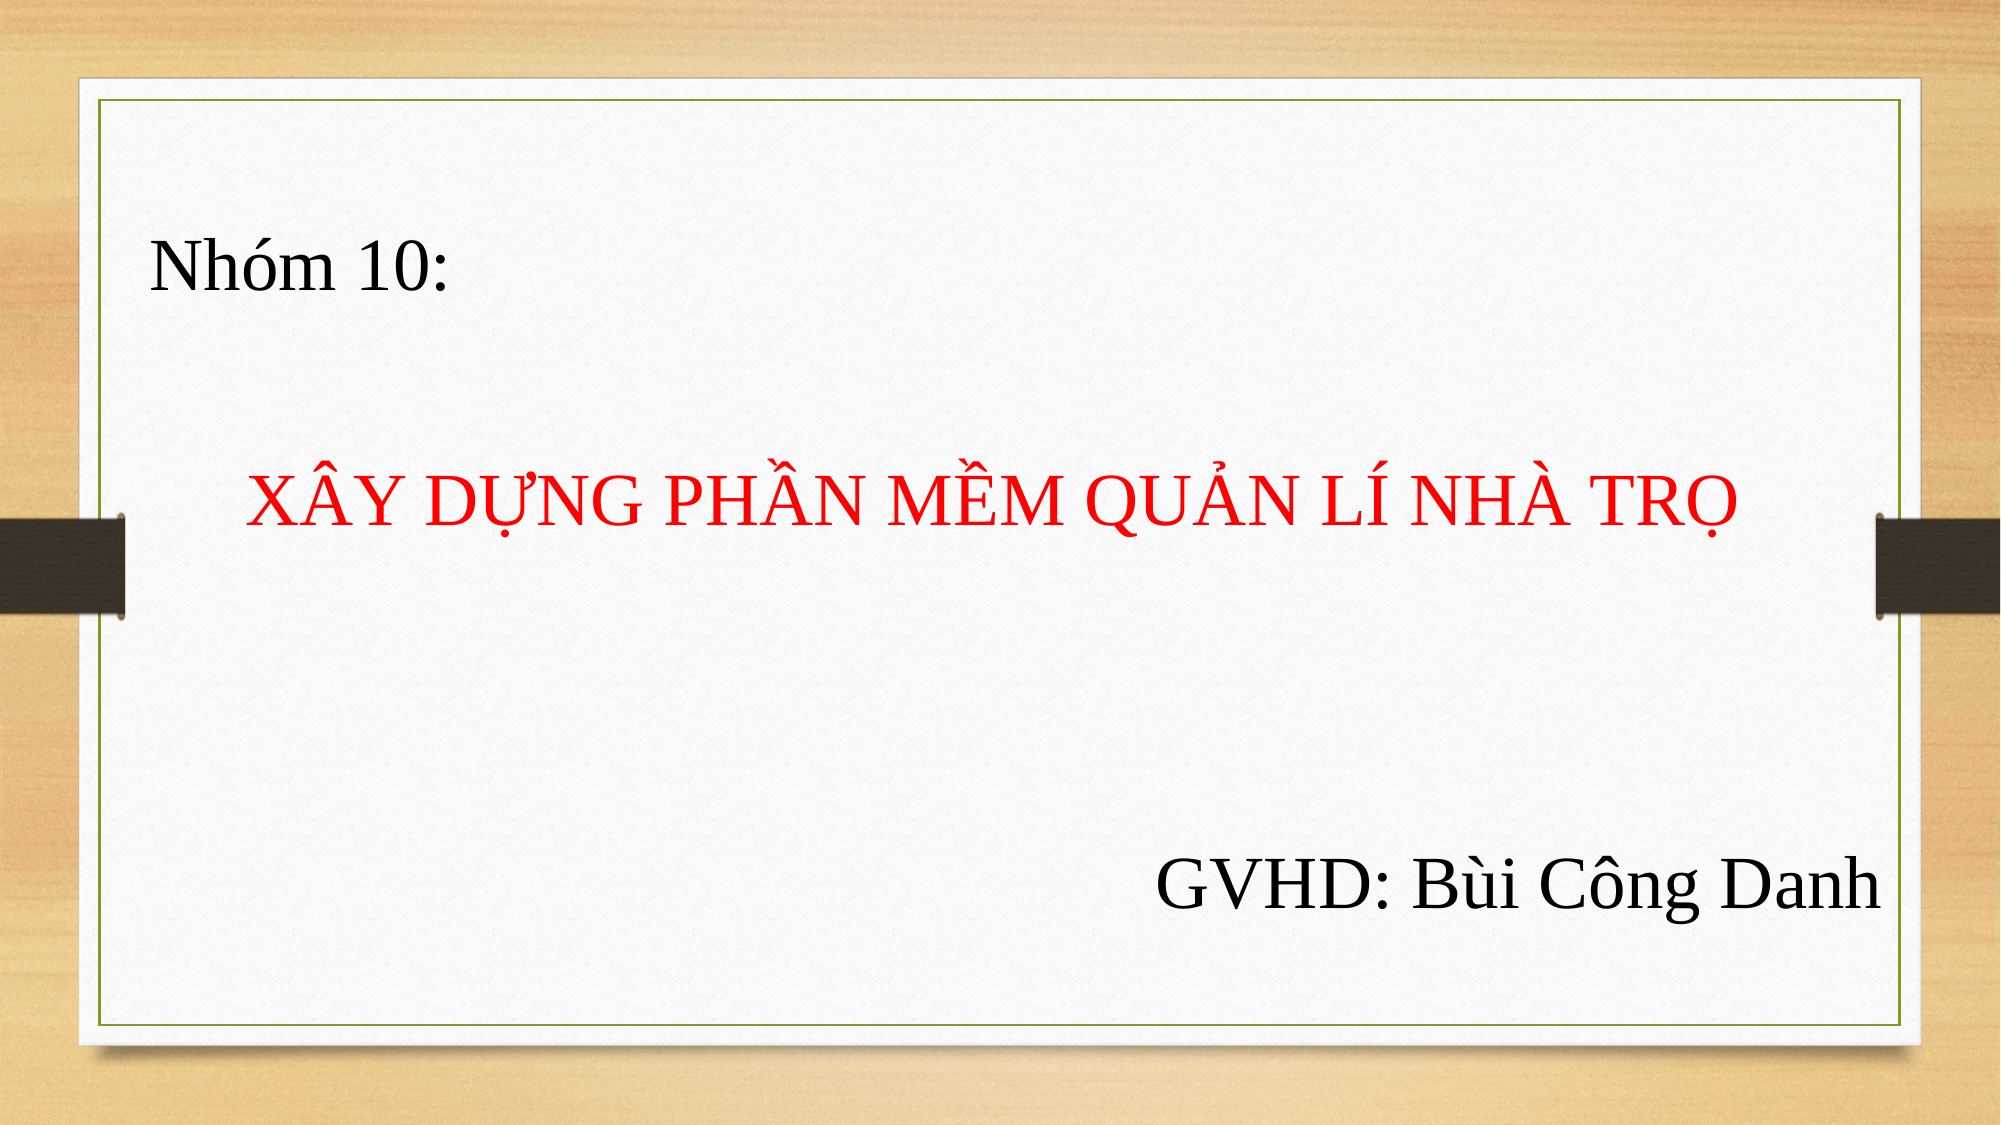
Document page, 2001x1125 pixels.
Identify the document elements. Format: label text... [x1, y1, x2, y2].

text_box GVHD: Bùi Công Danh [1140, 825, 1898, 931]
picture [0, 0, 2001, 1125]
text_box Xây dựng phần mềm quản lí nhà trọ [230, 442, 1756, 548]
text_box Nhóm 10: [134, 207, 467, 313]
